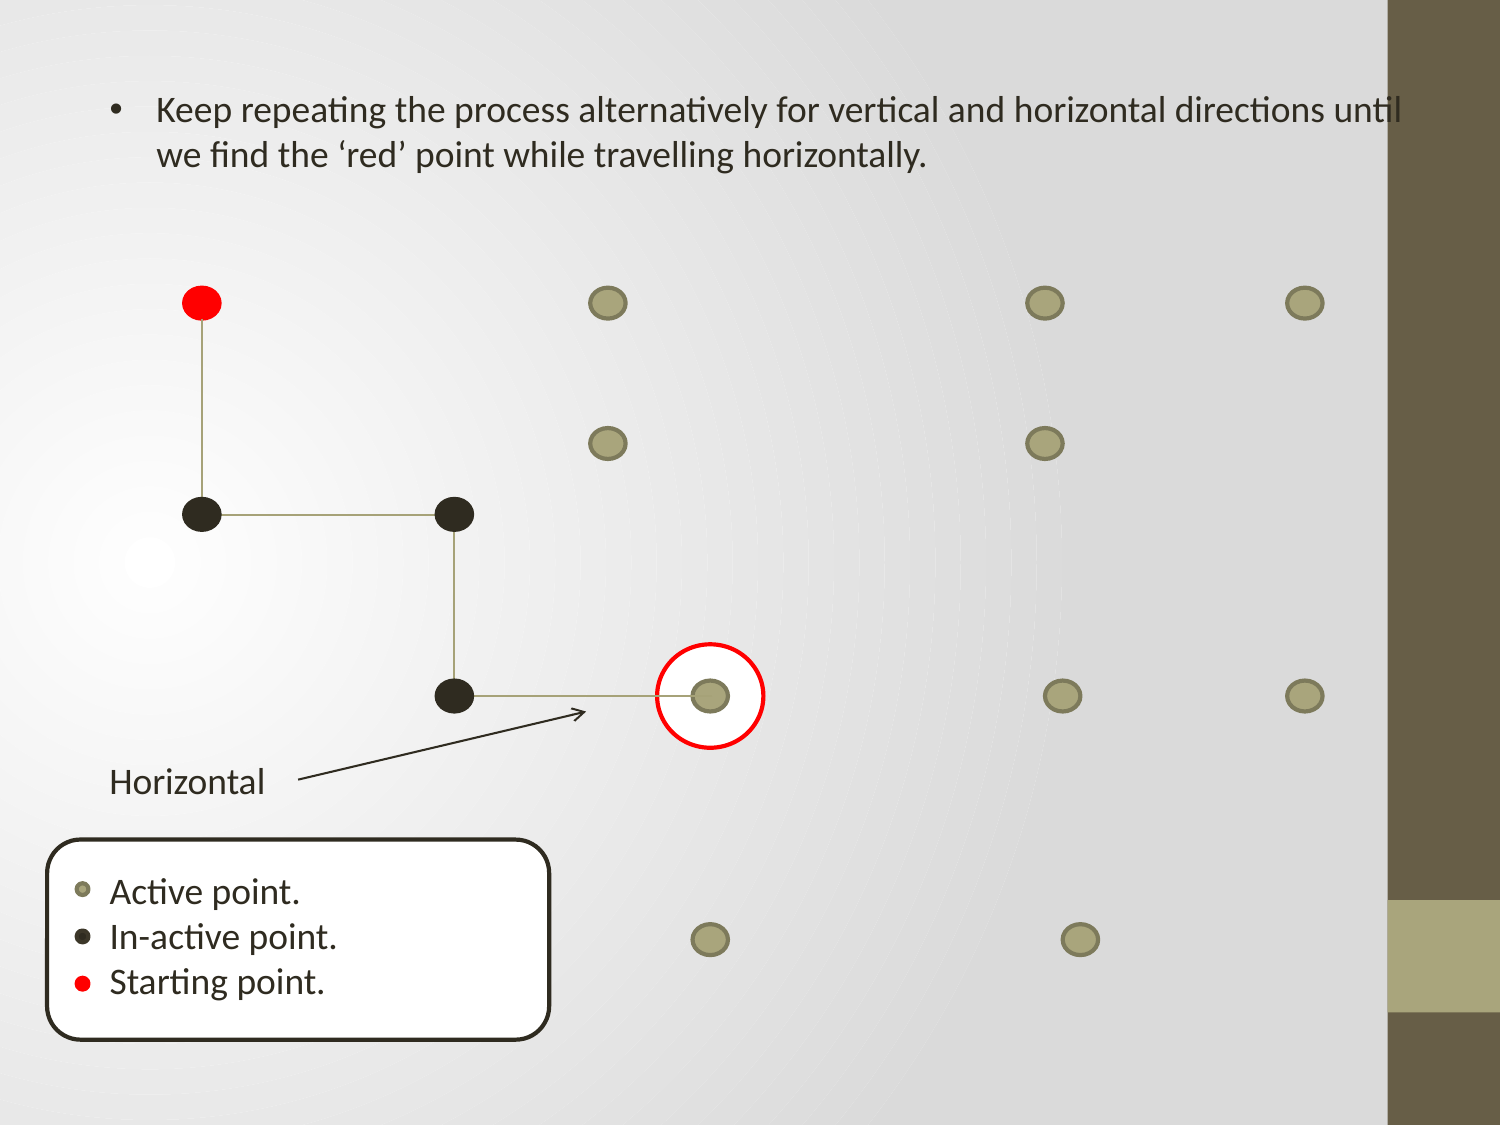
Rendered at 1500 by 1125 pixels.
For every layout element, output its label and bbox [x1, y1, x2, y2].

text_box [46, 77, 1454, 1041]
